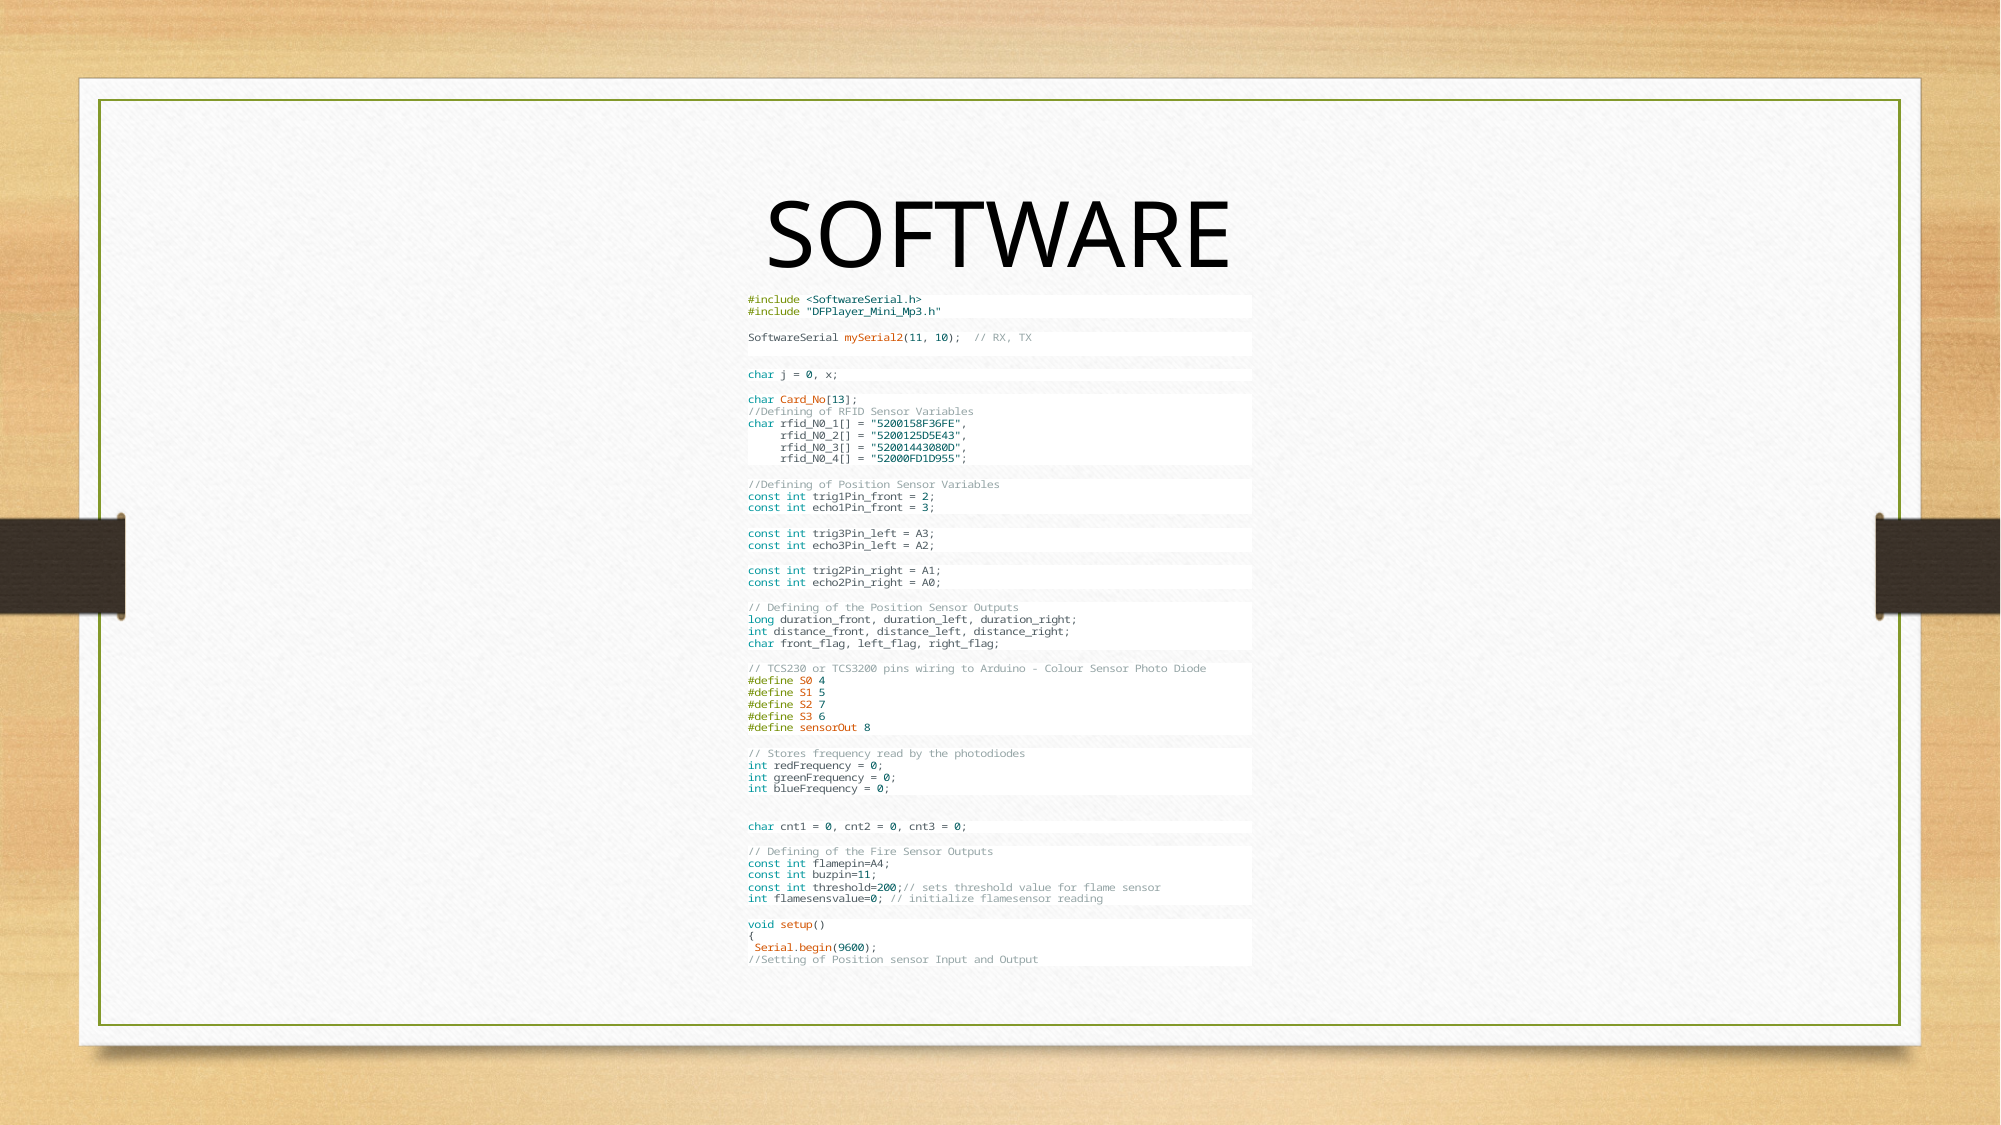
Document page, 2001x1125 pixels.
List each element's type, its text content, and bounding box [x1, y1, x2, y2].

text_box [747, 294, 1253, 968]
picture [0, 0, 2001, 1125]
text_box SOFTWARE [750, 168, 1250, 293]
